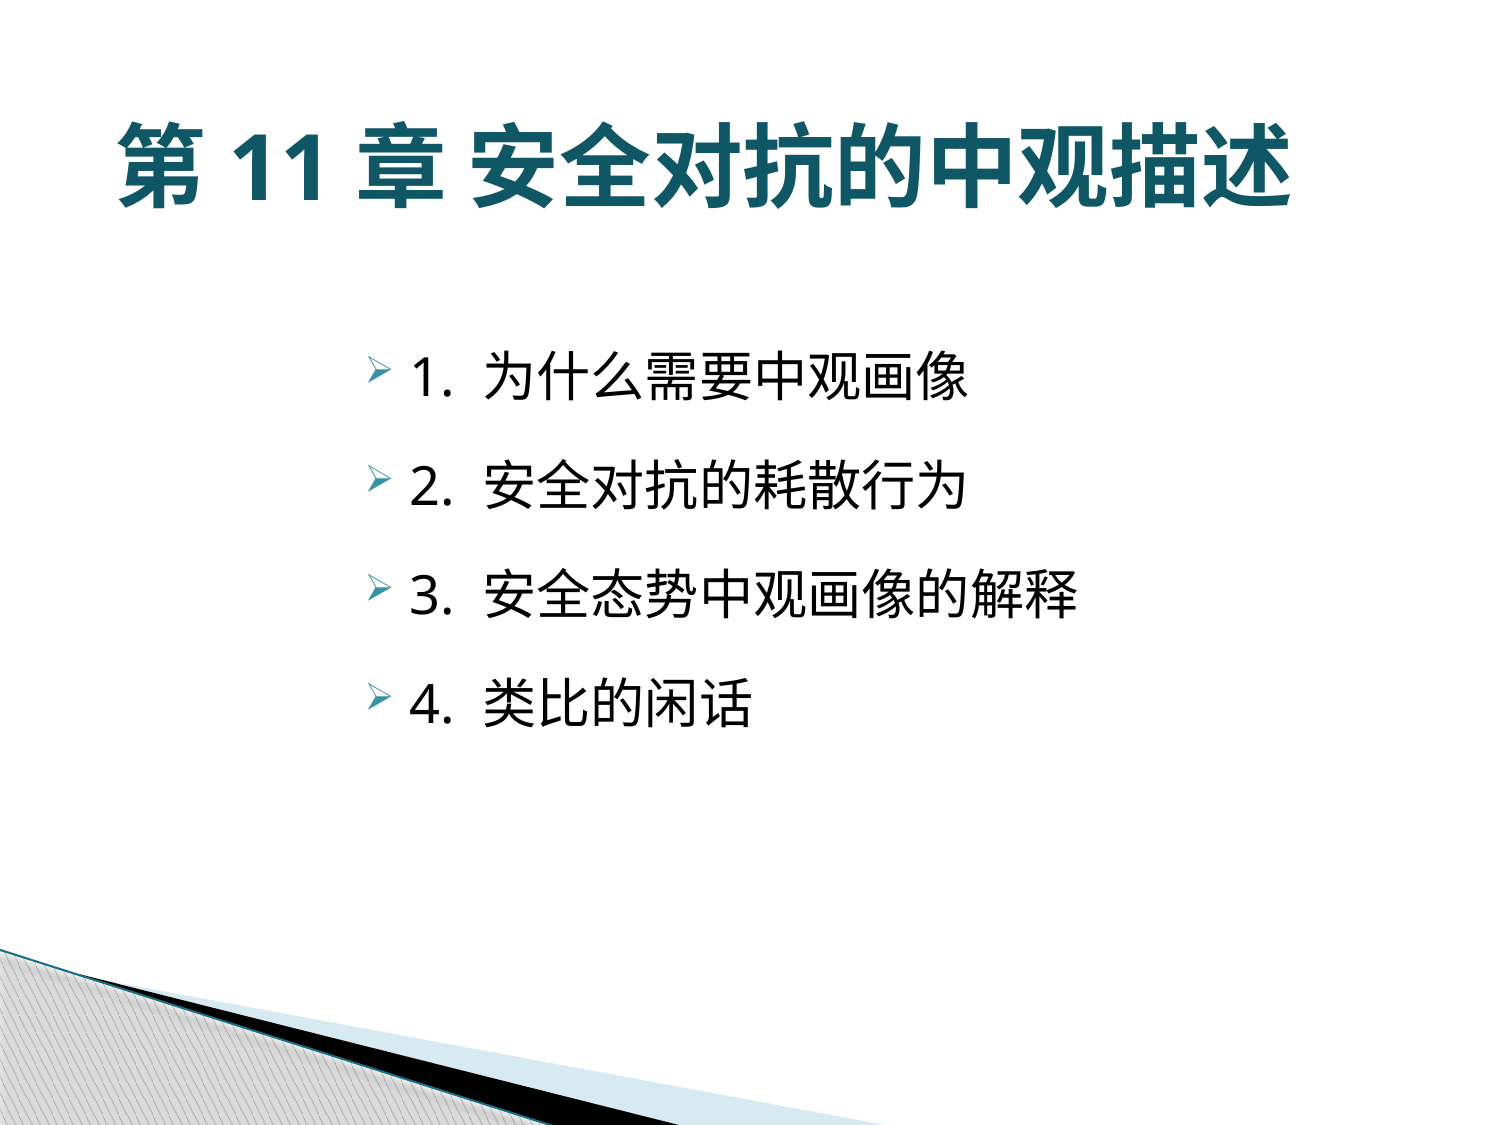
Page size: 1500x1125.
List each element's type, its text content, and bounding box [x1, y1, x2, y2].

text_box 1. 为什么需要中观画像 2. 安全对抗的耗散行为 3. 安全态势中观画像的解释 4. 类比的闲话 [289, 302, 1355, 742]
text_box 第11章 安全对抗的中观描述 [99, 70, 1450, 258]
